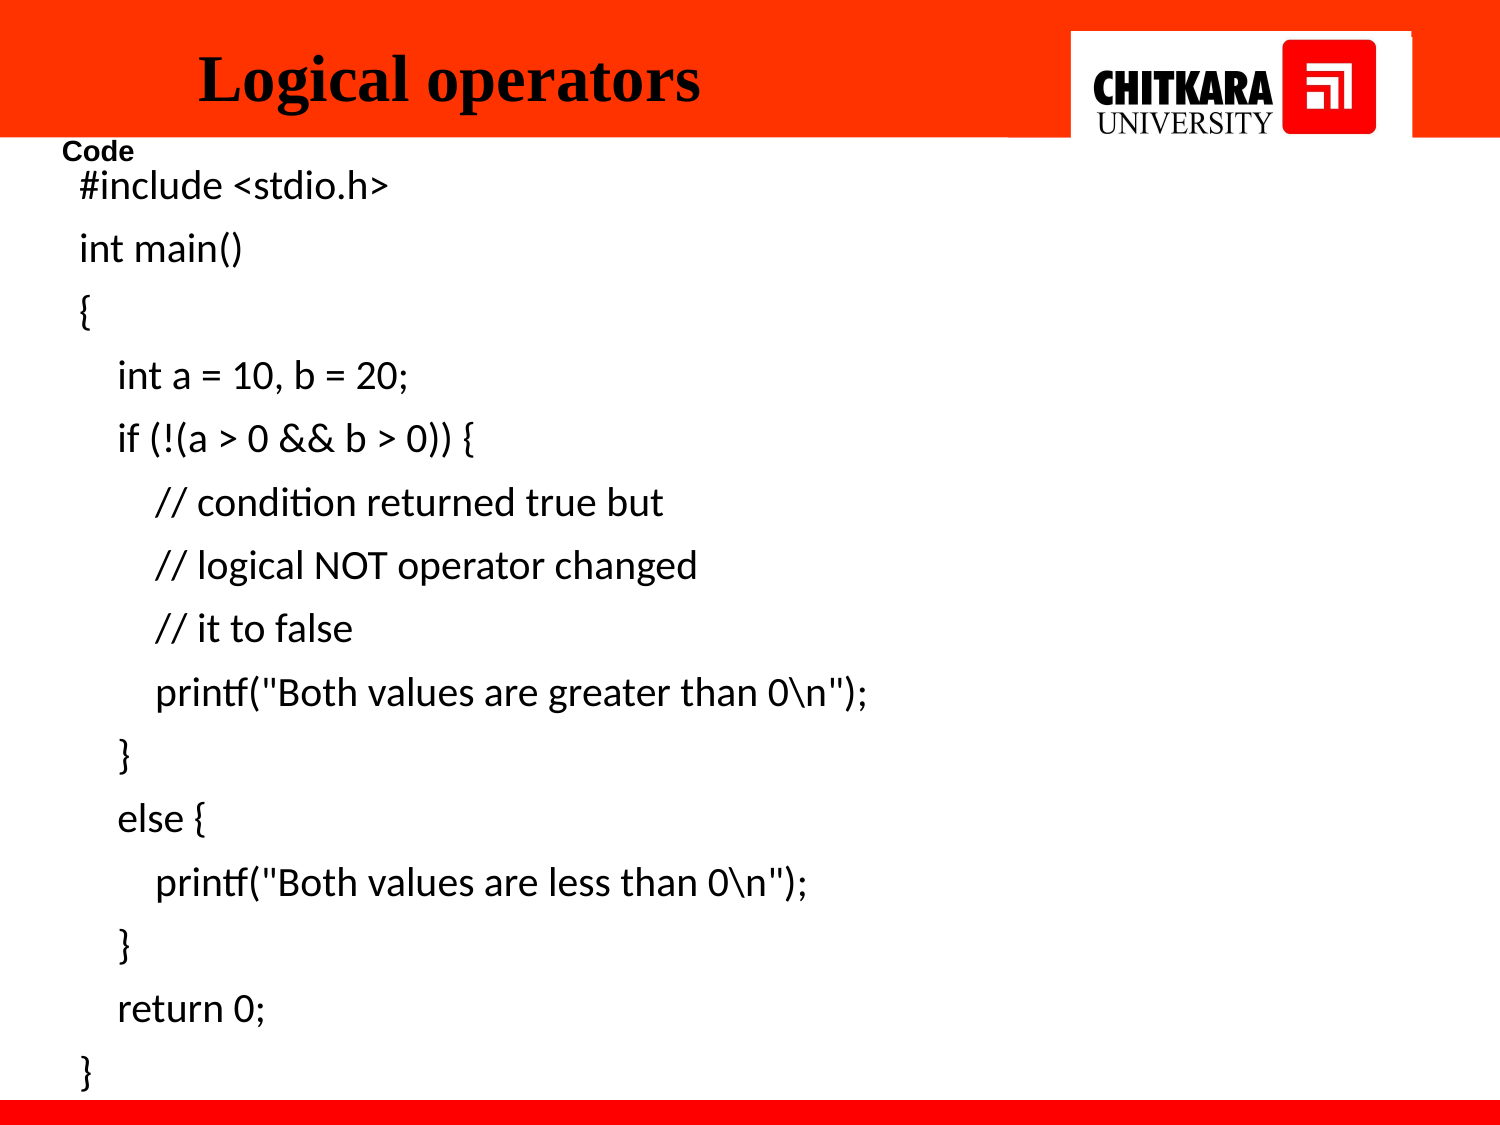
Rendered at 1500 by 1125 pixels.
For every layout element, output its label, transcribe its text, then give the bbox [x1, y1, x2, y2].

title Logical operators [0, 0, 900, 150]
picture [1074, 37, 1391, 138]
text_box Code [47, 124, 150, 175]
subtitle #include <stdio.h> int main() { int a = 10, b = 20; if (!(a > 0 && b > 0)) { // condition returned true but // logical NOT operator changed // it to false printf("Both values are greater than 0\n"); } else { printf("Both values are less than 0\n"); } return 0; } [60, 149, 1402, 451]
